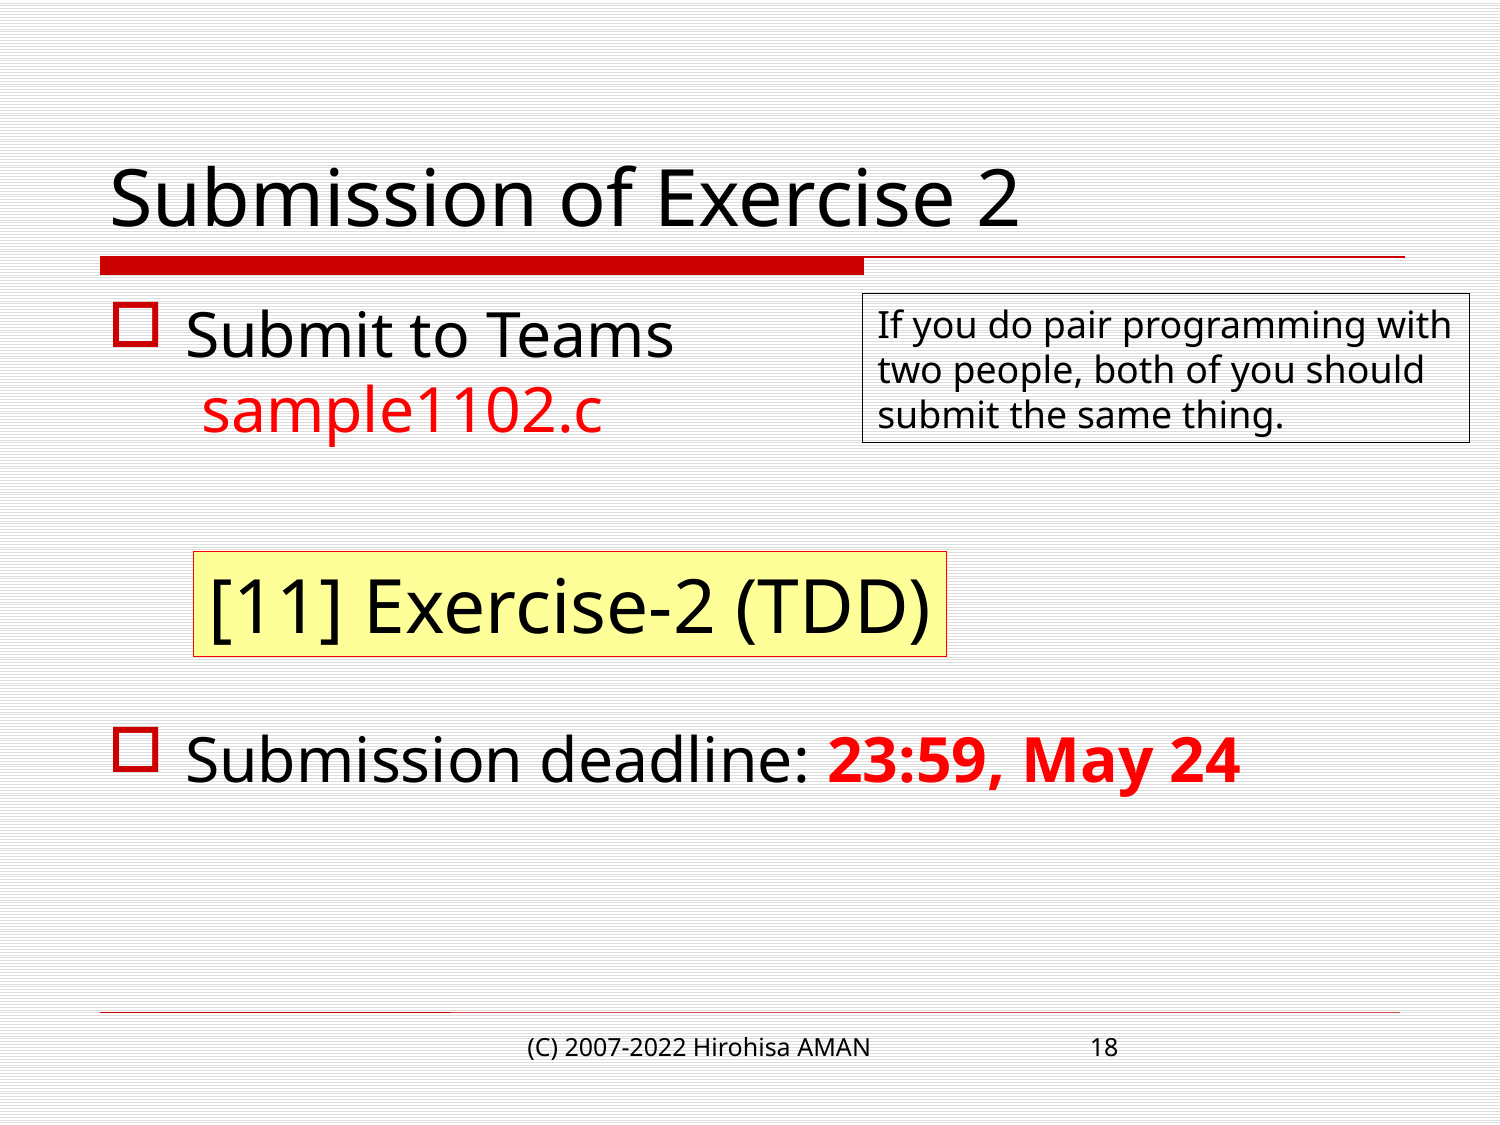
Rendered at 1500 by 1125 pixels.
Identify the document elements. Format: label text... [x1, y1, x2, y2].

footer (C) 2007-2022 Hirohisa AMAN [512, 1024, 988, 1103]
slide_number 18 [1074, 1024, 1401, 1103]
text_box [11] Exercise-2 (TDD) [193, 551, 947, 657]
title Submission of Exercise 2 [93, 49, 1407, 250]
text_box If you do pair programming with two people, both of you should submit the same thing. [862, 293, 1470, 443]
list Submit to Teams sample1102.c Submission deadline: 23:59, May 24 [92, 287, 1406, 988]
